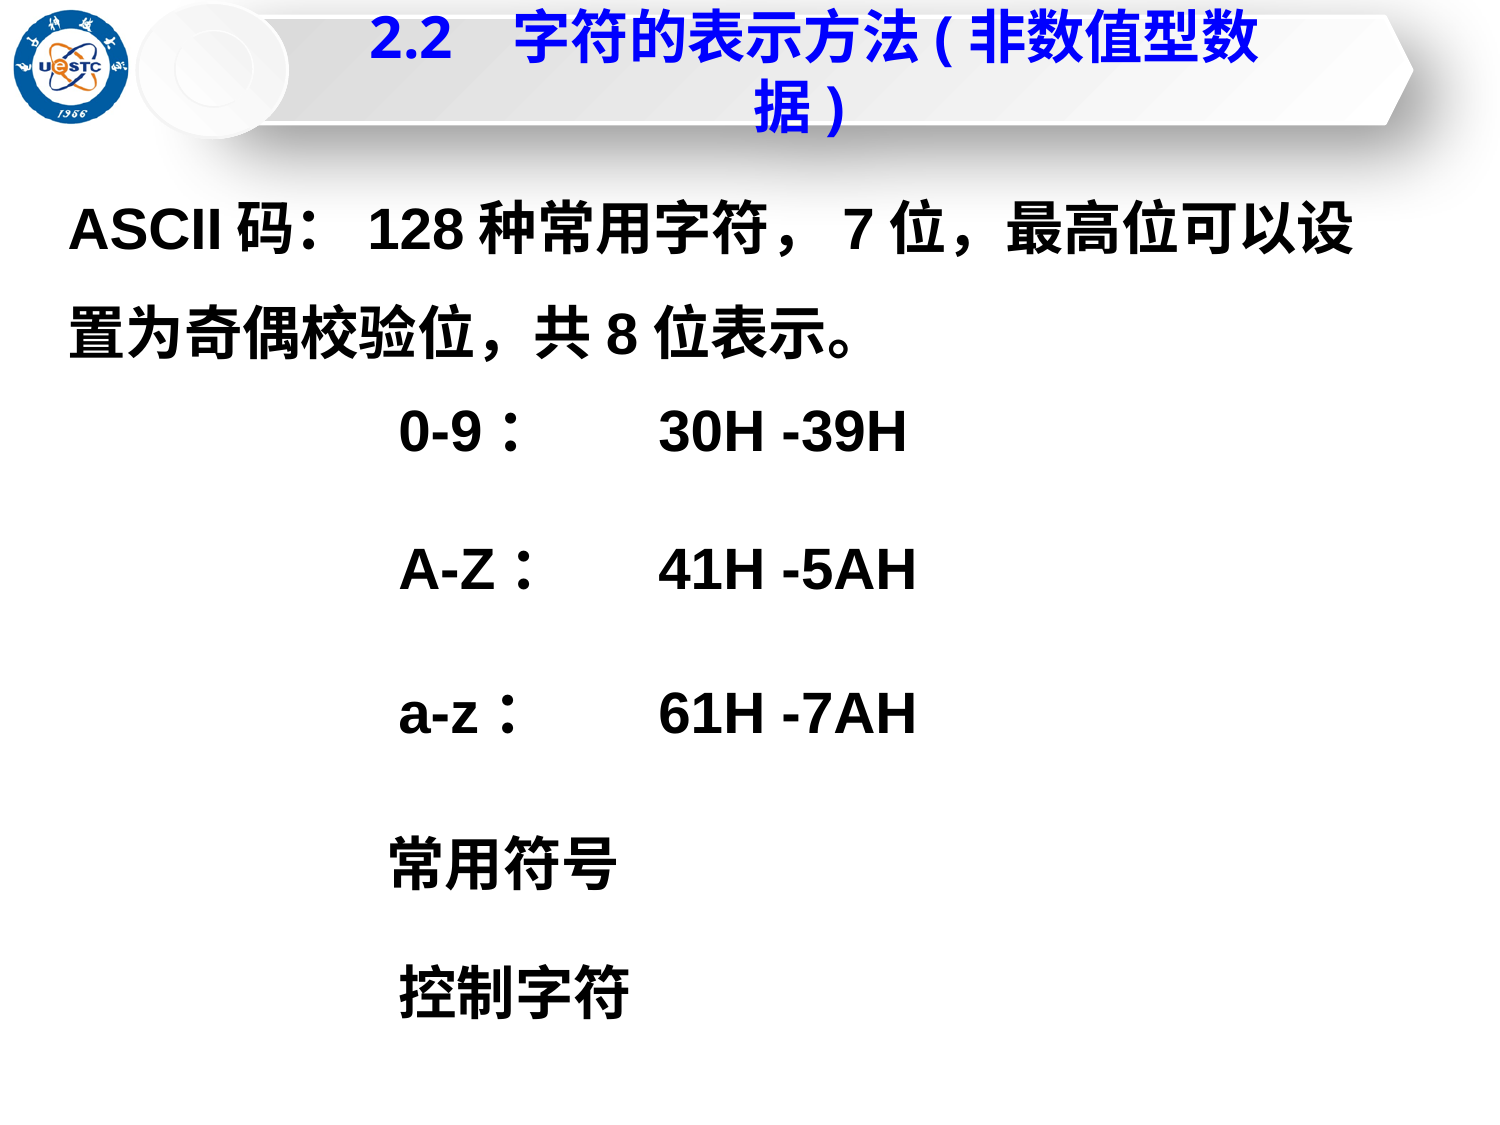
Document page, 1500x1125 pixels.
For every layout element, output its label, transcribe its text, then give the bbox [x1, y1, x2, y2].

text_box ASCII码：128种常用字符，7位，最高位可以设置为奇偶校验位，共8位表示。 [52, 148, 1400, 374]
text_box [371, 385, 1058, 1036]
picture [6, 8, 135, 126]
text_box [135, 1, 1412, 140]
